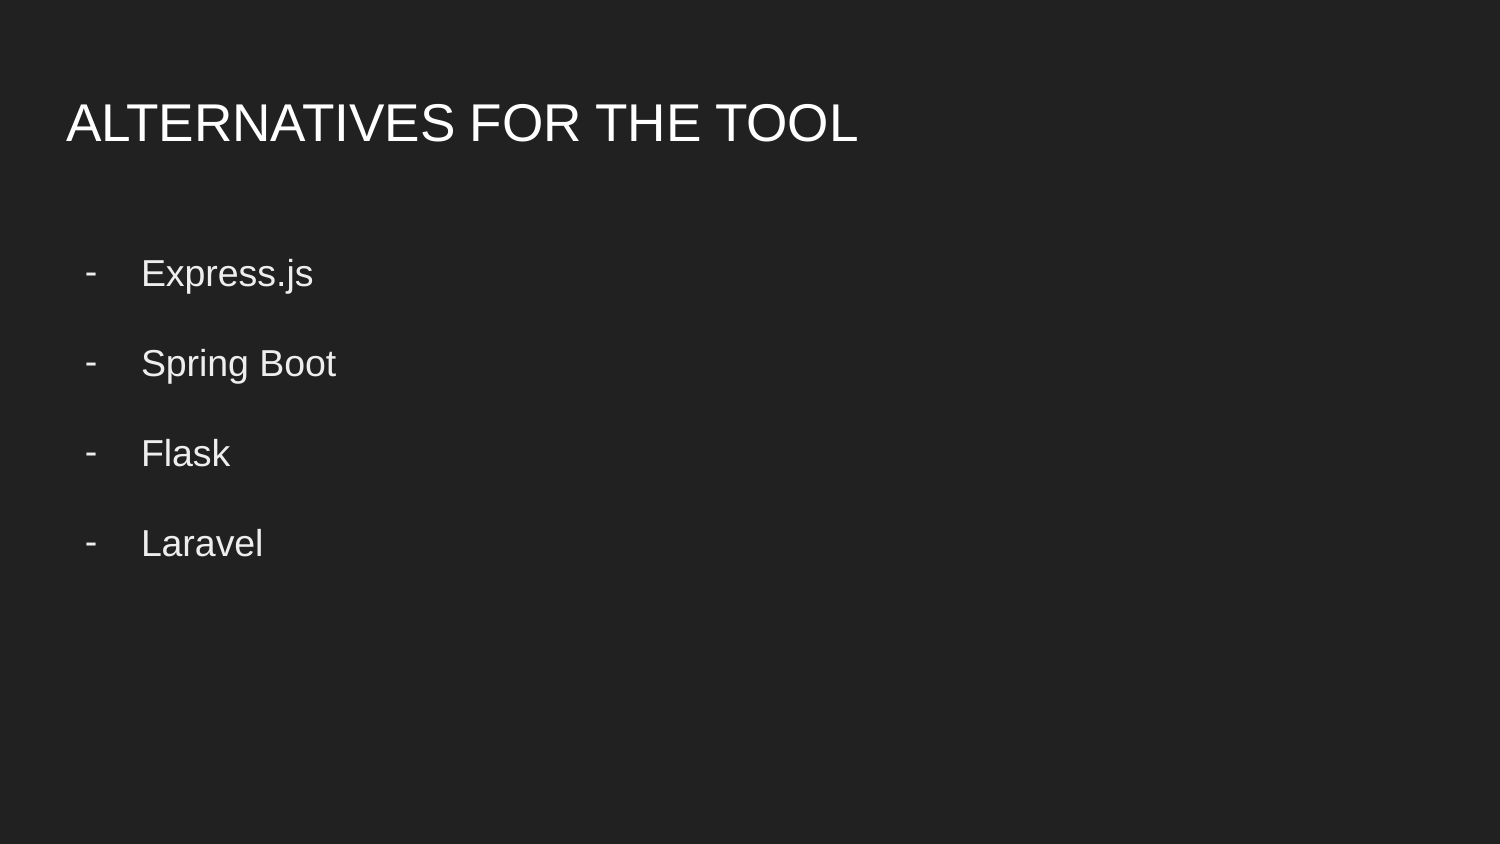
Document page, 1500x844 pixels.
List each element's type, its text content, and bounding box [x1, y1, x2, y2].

title ALTERNATIVES FOR THE TOOL [51, 72, 1449, 167]
list Express.js Spring Boot Flask Laravel [51, 189, 1449, 750]
